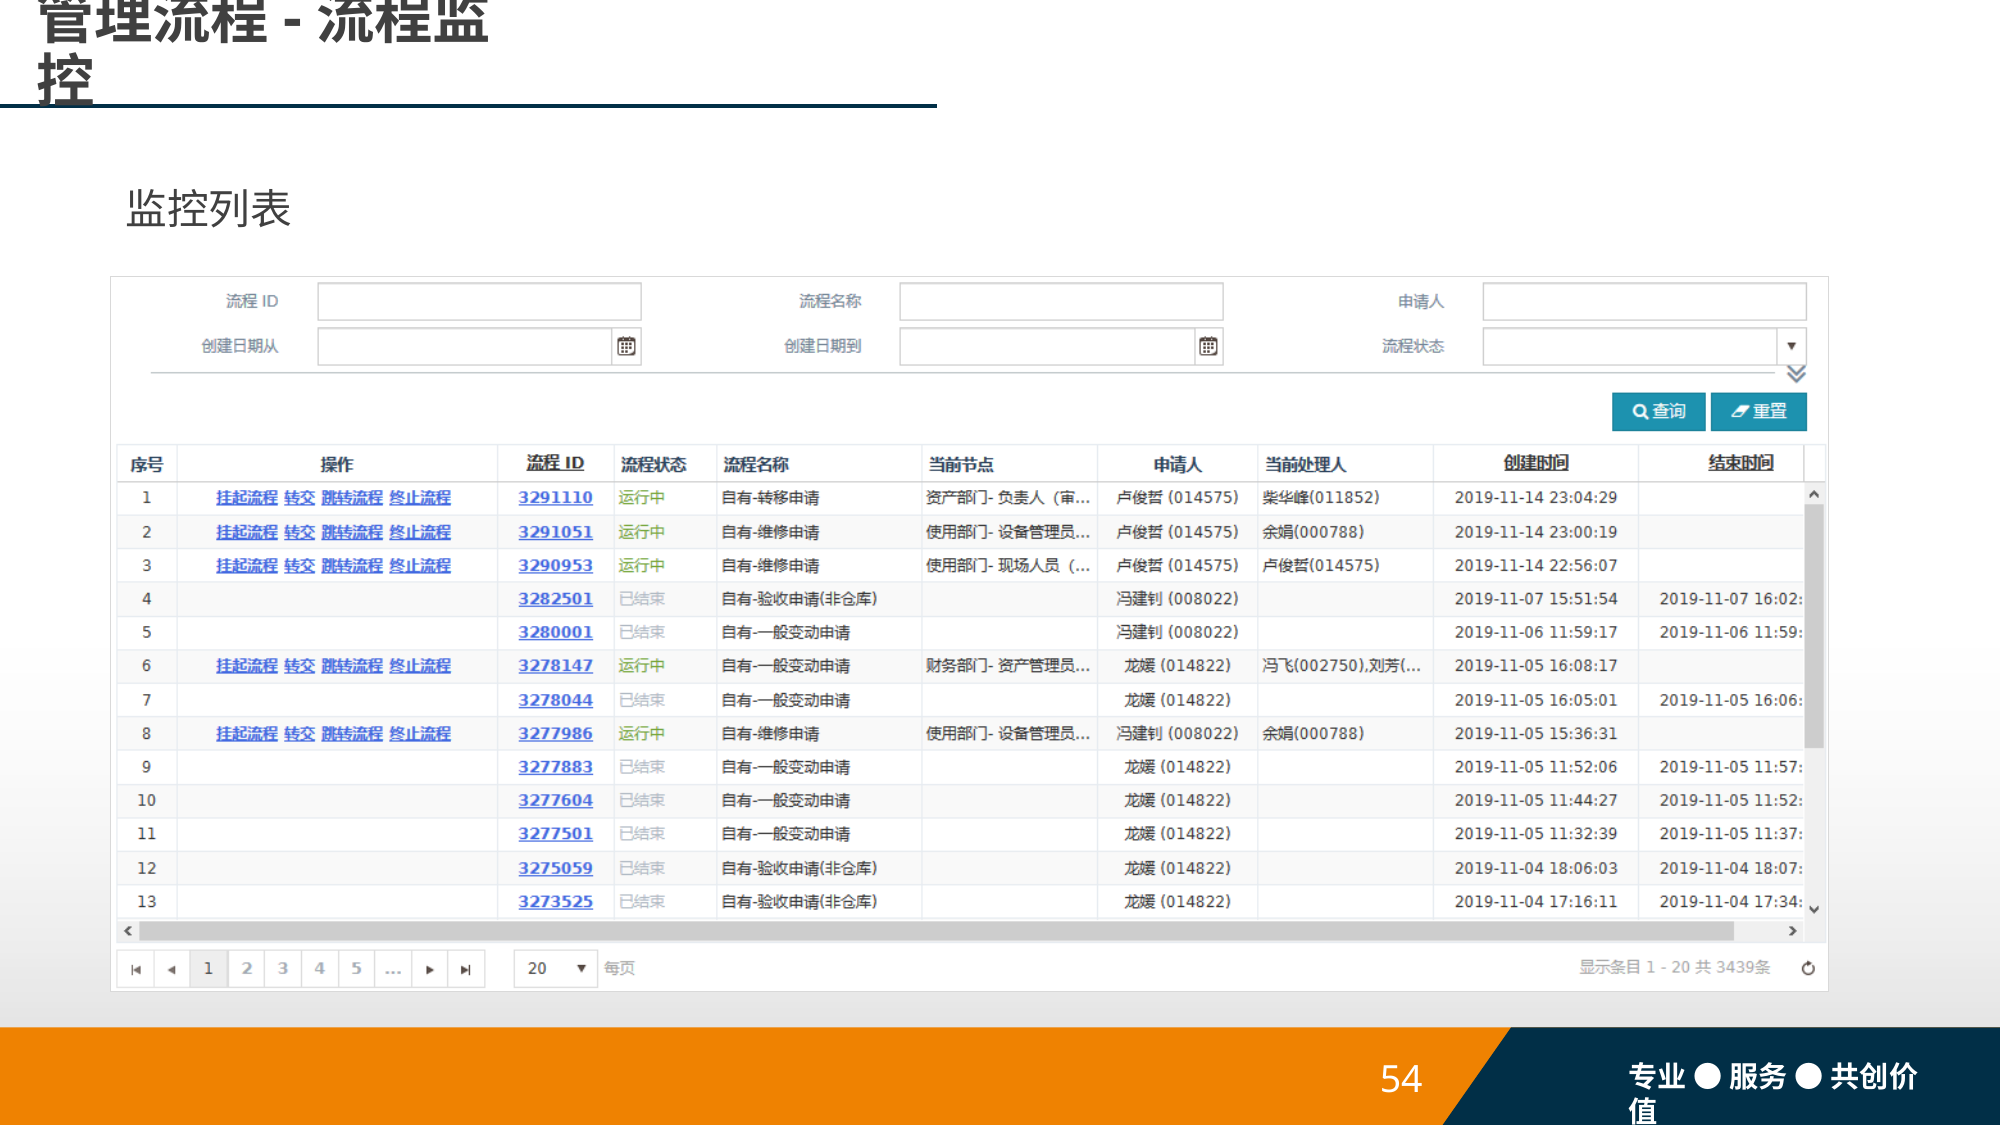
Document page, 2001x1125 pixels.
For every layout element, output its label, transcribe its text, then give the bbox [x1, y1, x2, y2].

picture [110, 276, 1829, 992]
subtitle 监控列表 [110, 160, 1410, 235]
title 管理流程-流程监控 [23, 13, 545, 90]
